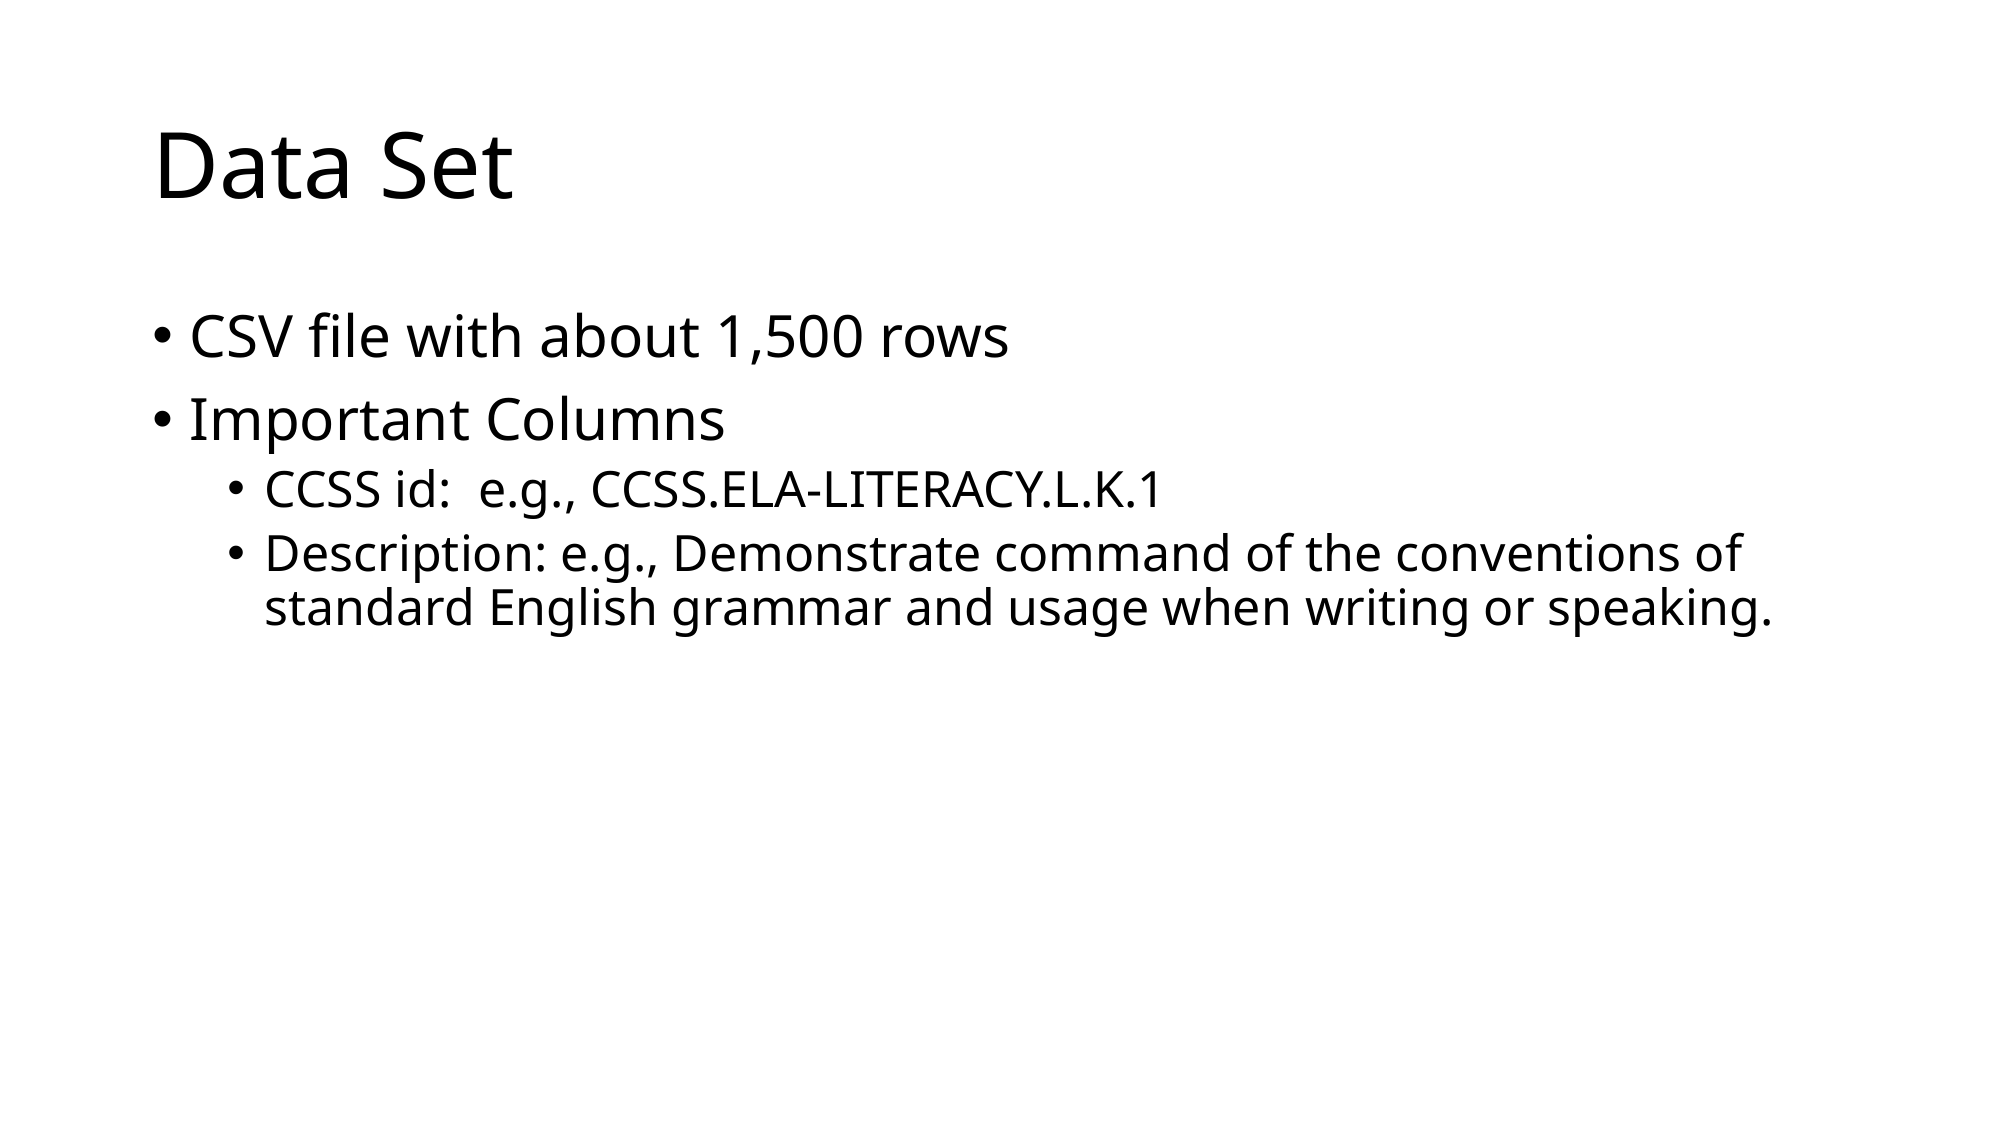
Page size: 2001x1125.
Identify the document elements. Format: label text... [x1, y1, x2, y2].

list CSV file with about 1,500 rows Important Columns CCSS id: e.g., CCSS.ELA-LITERACY.L.K.1 Description: e.g., Demonstrate command of the conventions of standard English grammar and usage when writing or speaking. [137, 299, 1863, 1014]
title Data Set [137, 59, 1863, 278]
